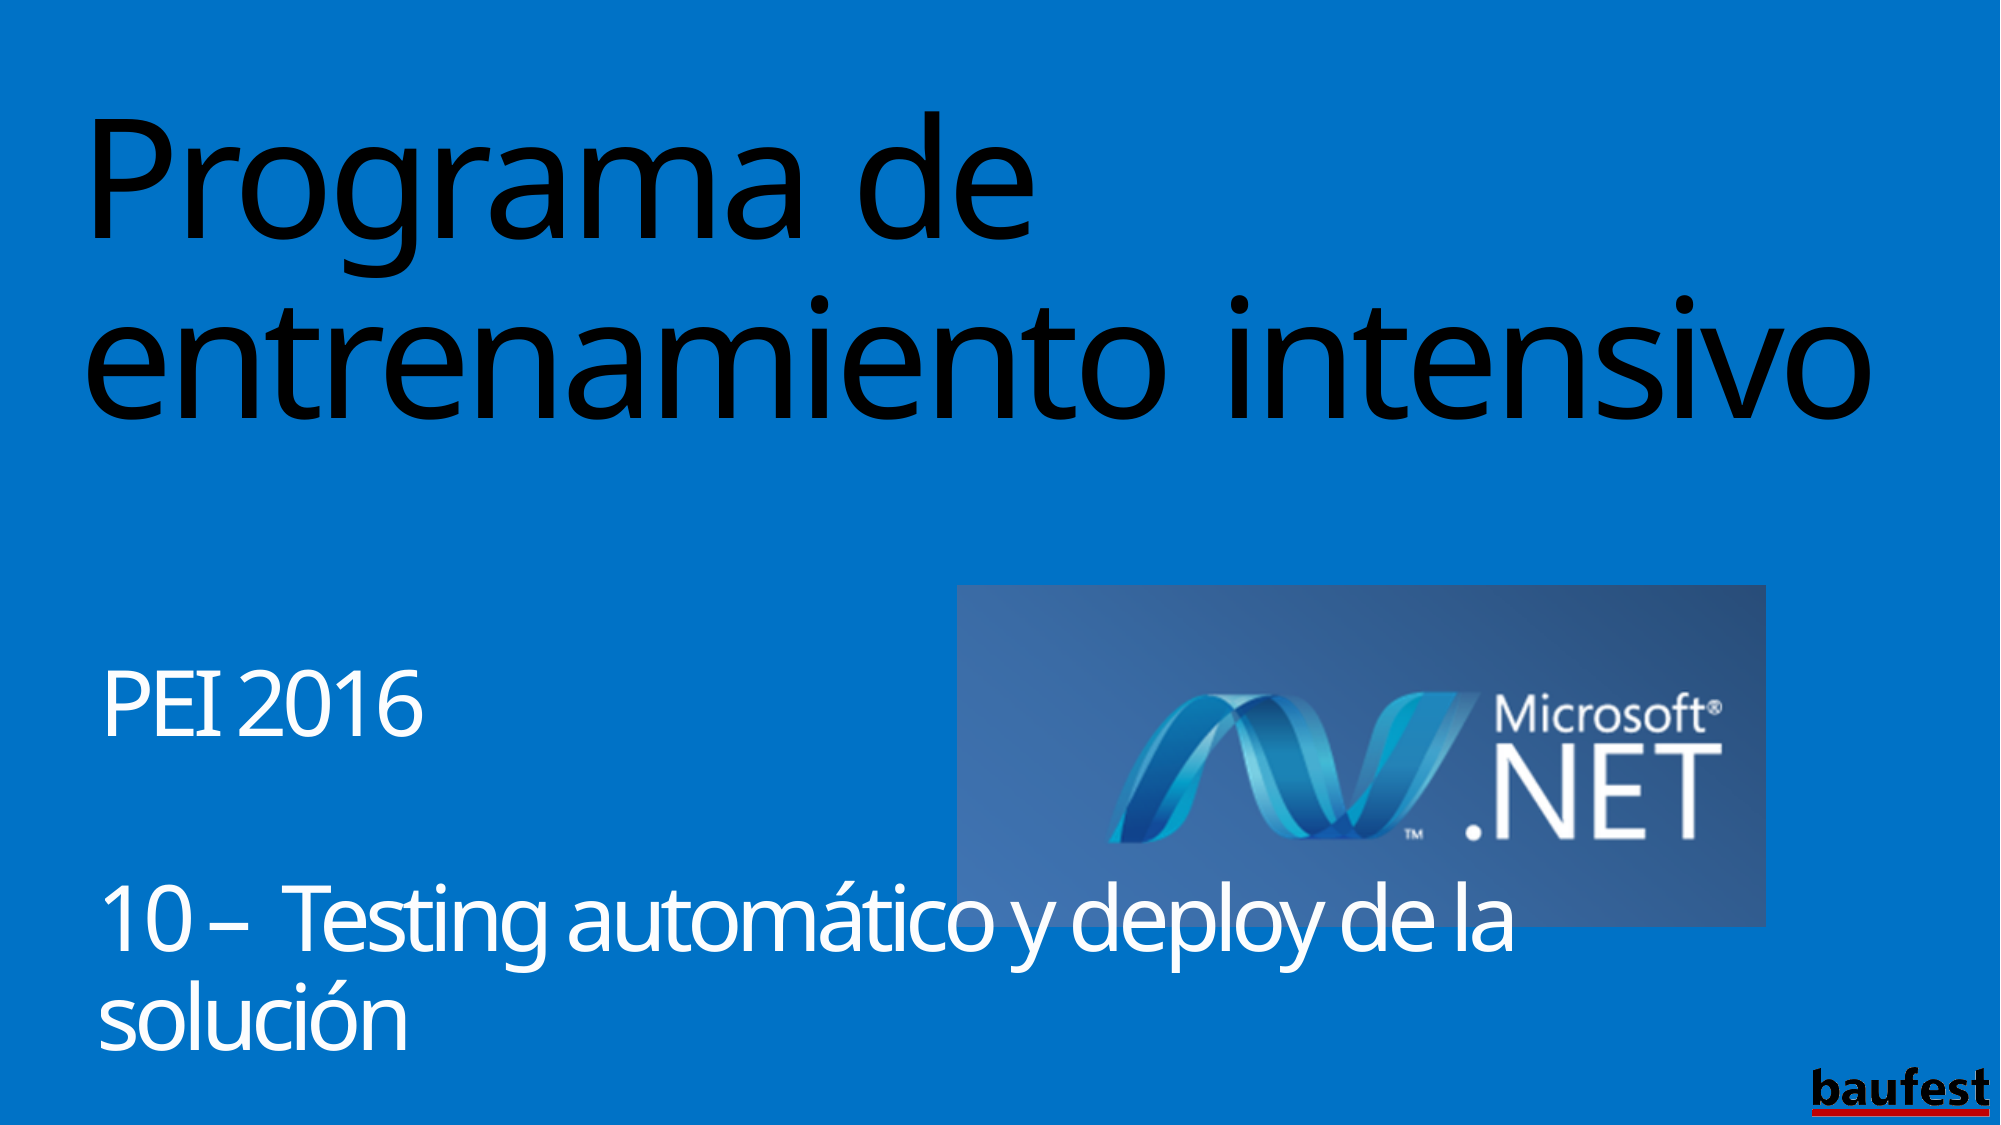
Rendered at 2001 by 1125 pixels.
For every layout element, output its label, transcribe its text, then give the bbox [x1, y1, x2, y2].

text_box PEI 2016 [84, 656, 952, 756]
picture [957, 585, 1766, 927]
text_box 10 – Testing automático y deploy de la solución [81, 872, 1766, 1070]
picture [1812, 1066, 1990, 1117]
title Programa de entrenamiento intensivo [64, 101, 1935, 565]
